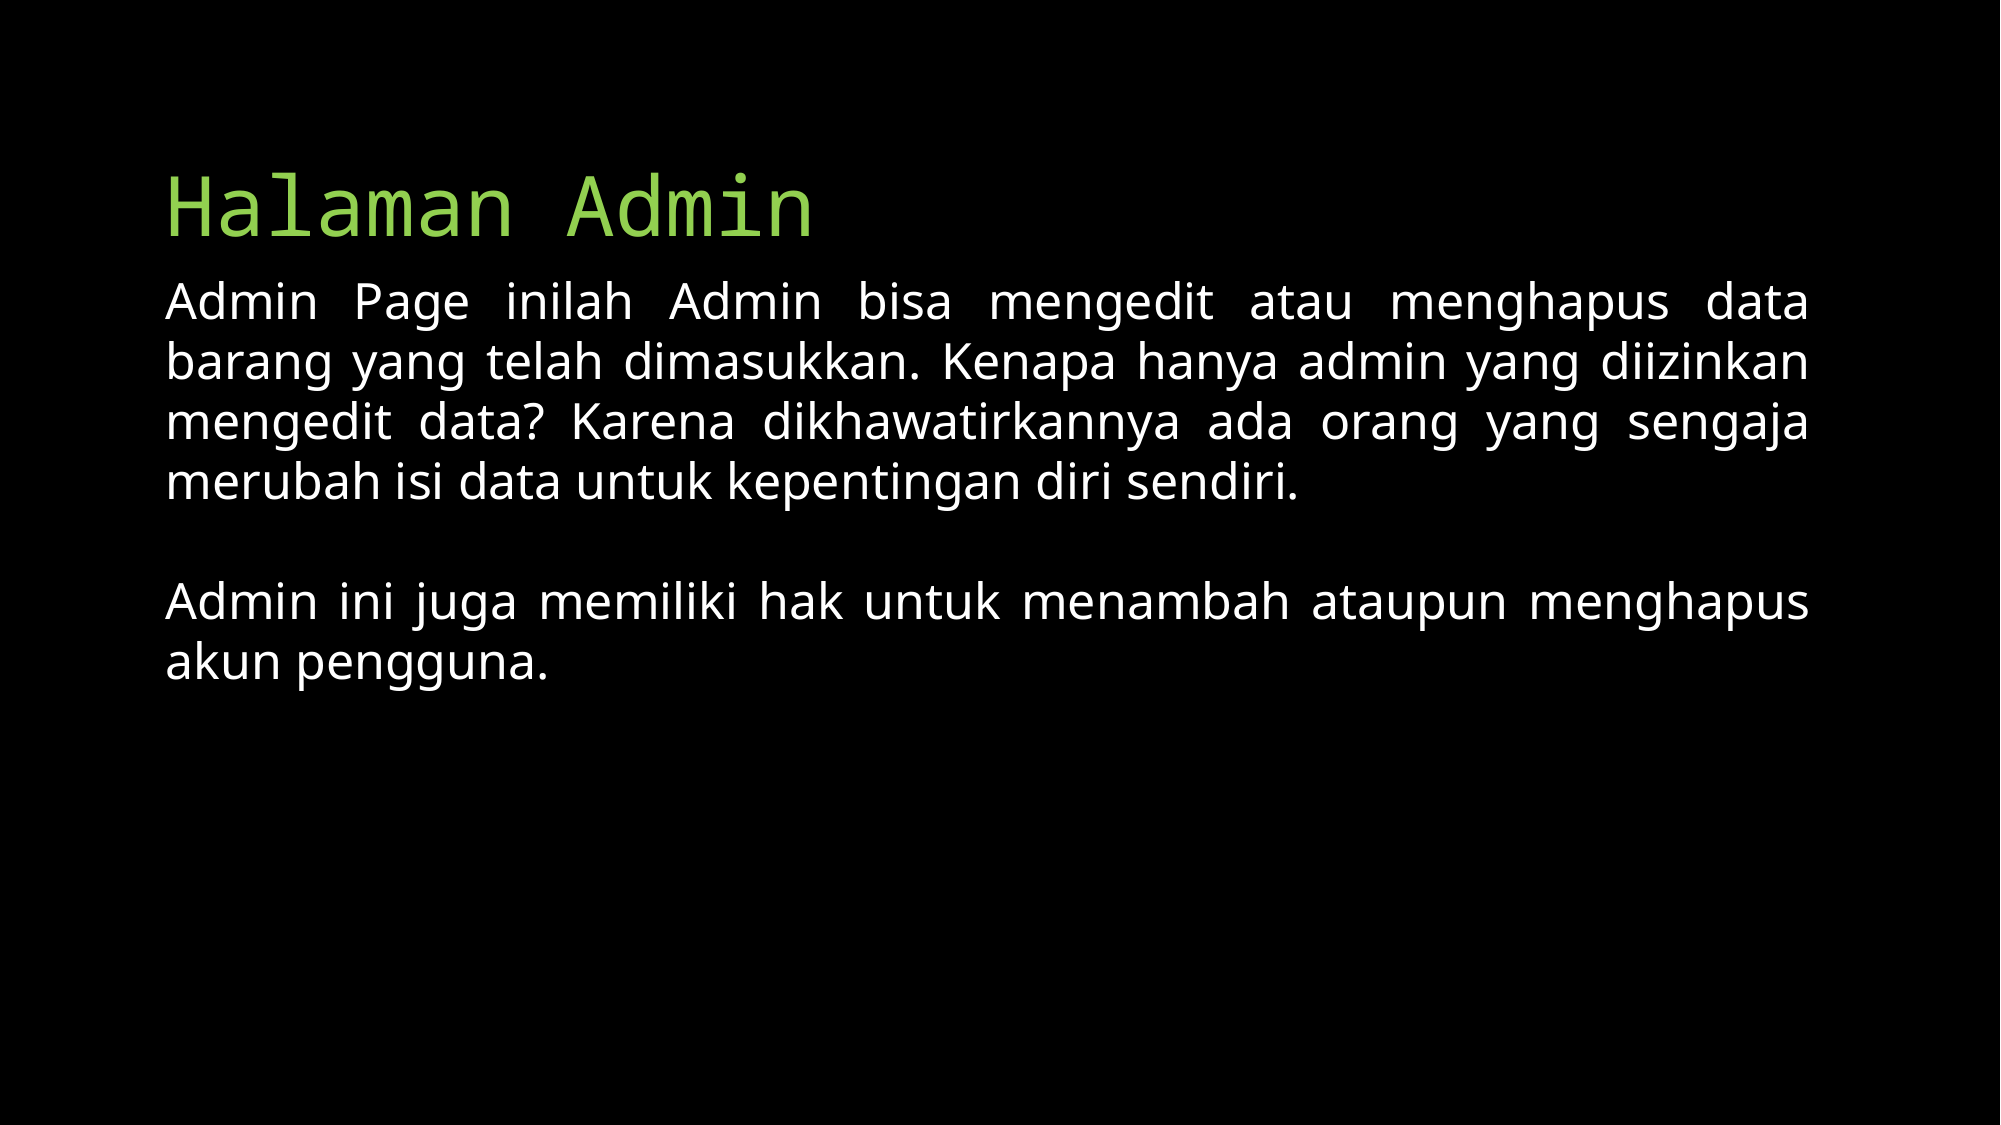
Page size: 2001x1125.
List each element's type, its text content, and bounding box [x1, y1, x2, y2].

title Halaman Admin [150, 75, 1750, 262]
text_box Admin Page inilah Admin bisa mengedit atau menghapus data barang yang telah dimasukkan. Kenapa hanya admin yang diizinkan mengedit data? Karena dikhawatirkannya ada orang yang sengaja merubah isi data untuk kepentingan diri sendiri. Admin ini juga memiliki hak untuk menambah ataupun menghapus akun pengguna. [150, 262, 1826, 698]
